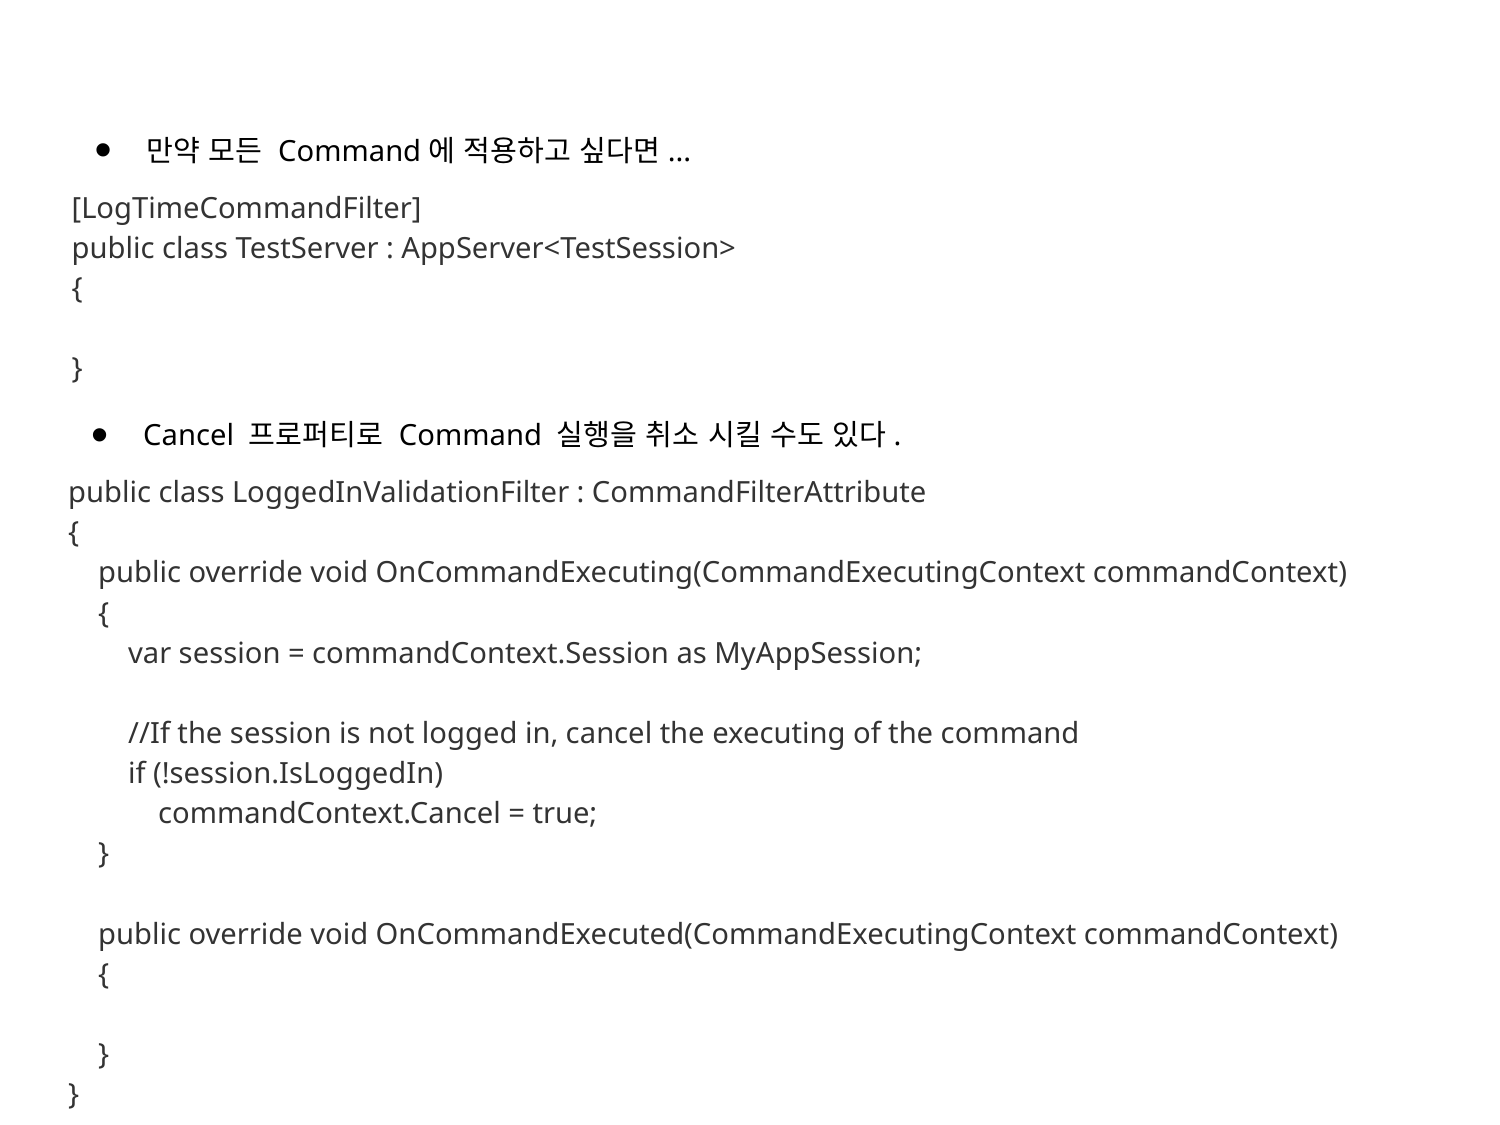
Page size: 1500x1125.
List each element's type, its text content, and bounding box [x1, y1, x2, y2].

text_box Cancel 프로퍼티로 Command 실행을 취소 시킬 수도 있다. public class LoggedInValidationFilter : CommandFilterAttribute { public override void OnCommandExecuting(CommandExecutingContext commandContext) { var session = commandContext.Session as MyAppSession; //If the session is not logged in, cancel the executing of the command if (!session.IsLoggedIn) commandContext.Cancel = true; } public override void OnCommandExecuted(CommandExecutingContext commandContext) { } } [53, 401, 1424, 1118]
text_box 만약 모든 Command에 적용하고 싶다면... [LogTimeCommandFilter] public class TestServer : AppServer<TestSession> { } [56, 117, 1420, 384]
